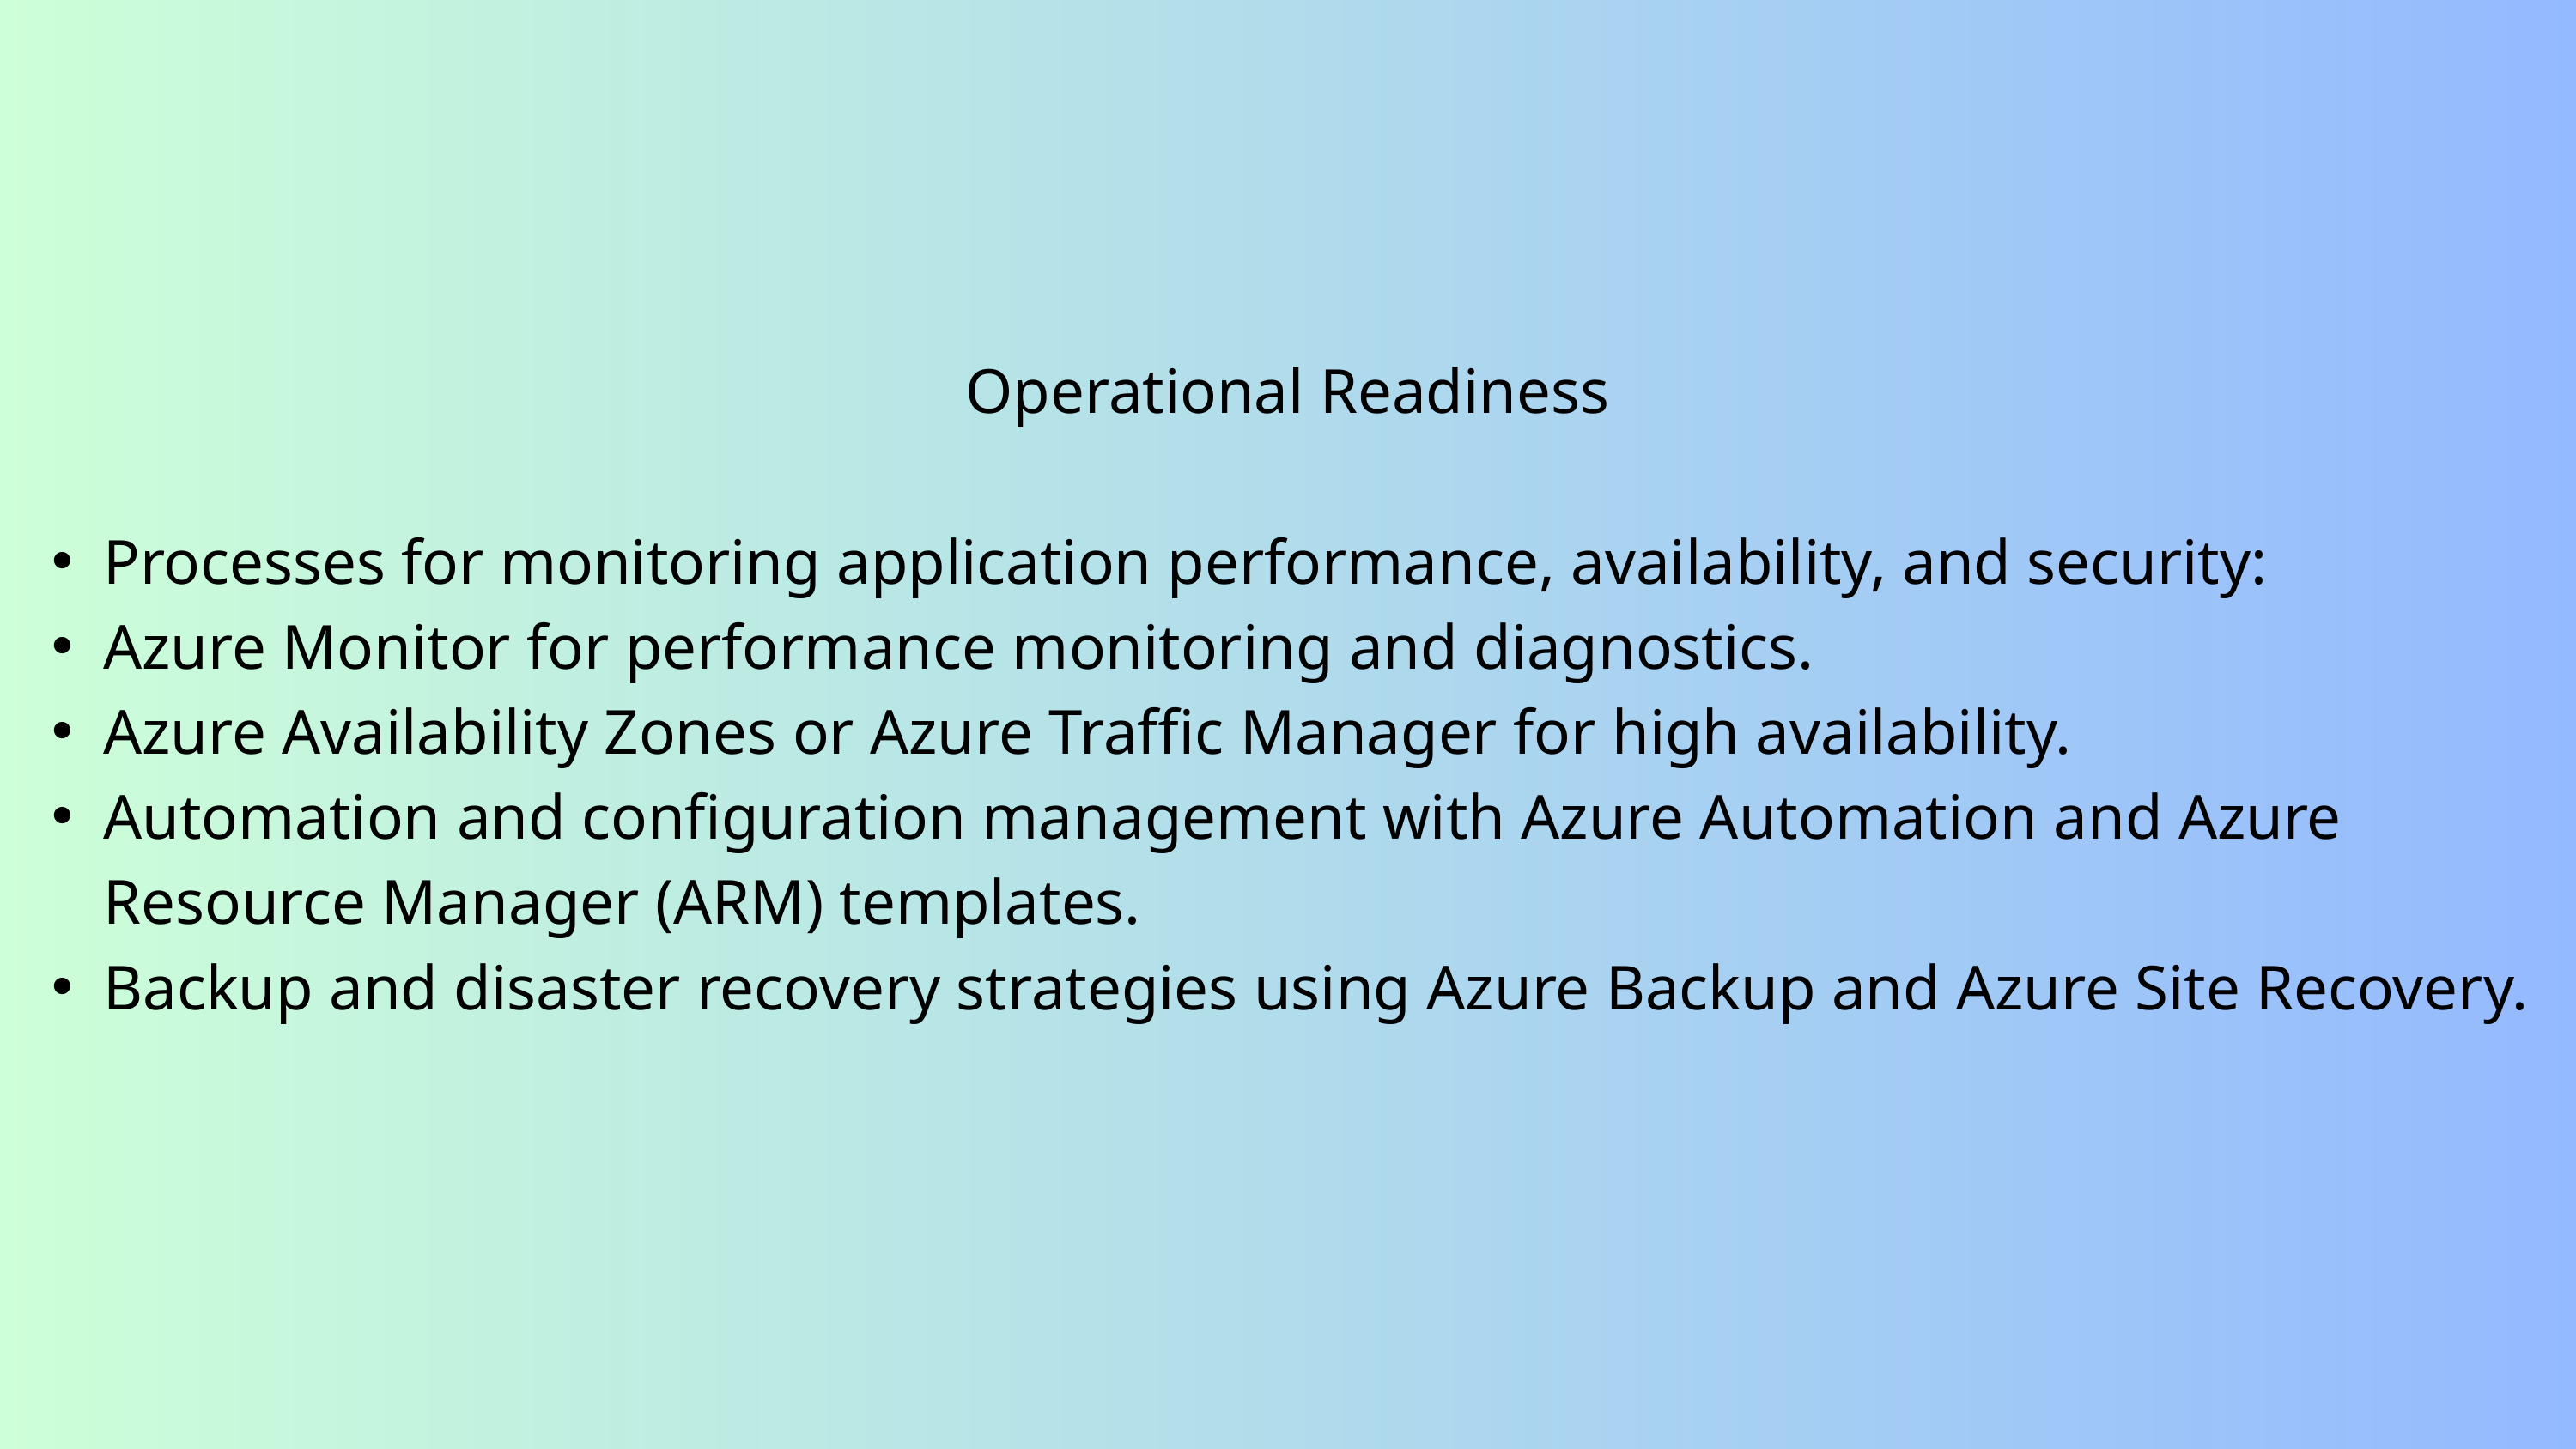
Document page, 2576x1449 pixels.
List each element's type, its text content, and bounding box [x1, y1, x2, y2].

text_box Operational Readiness Processes for monitoring application performance, availability, and security: Azure Monitor for performance monitoring and diagnostics. Azure Availability Zones or Azure Traffic Manager for high availability. Automation and configuration management with Azure Automation and Azure Resource Manager (ARM) templates. Backup and disaster recovery strategies using Azure Backup and Azure Site Recovery. [0, 340, 2576, 1022]
